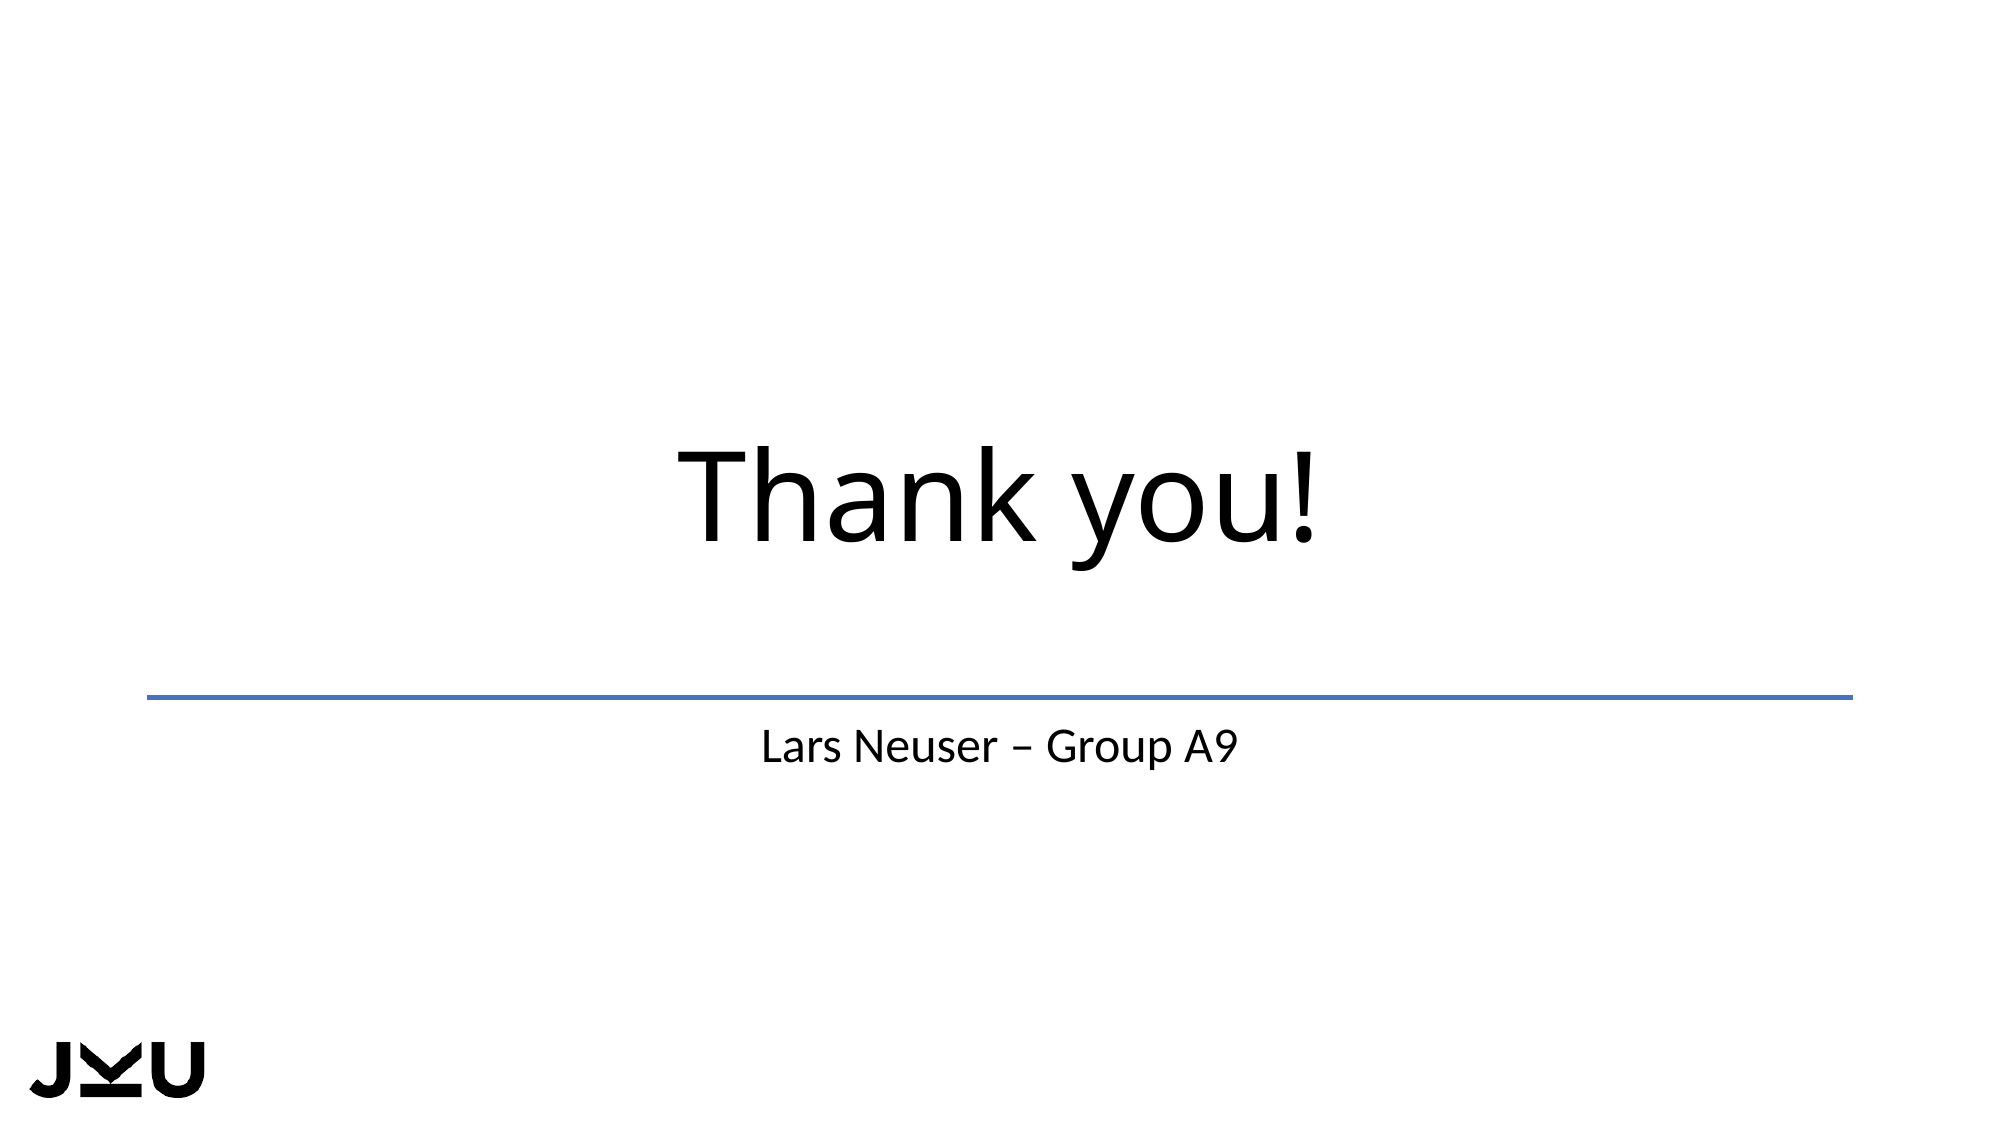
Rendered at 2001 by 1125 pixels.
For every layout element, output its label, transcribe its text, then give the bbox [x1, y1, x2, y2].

title Thank you! [249, 184, 1750, 576]
subtitle Lars Neuser – Group A9 [249, 711, 1750, 863]
picture [16, 1027, 214, 1104]
